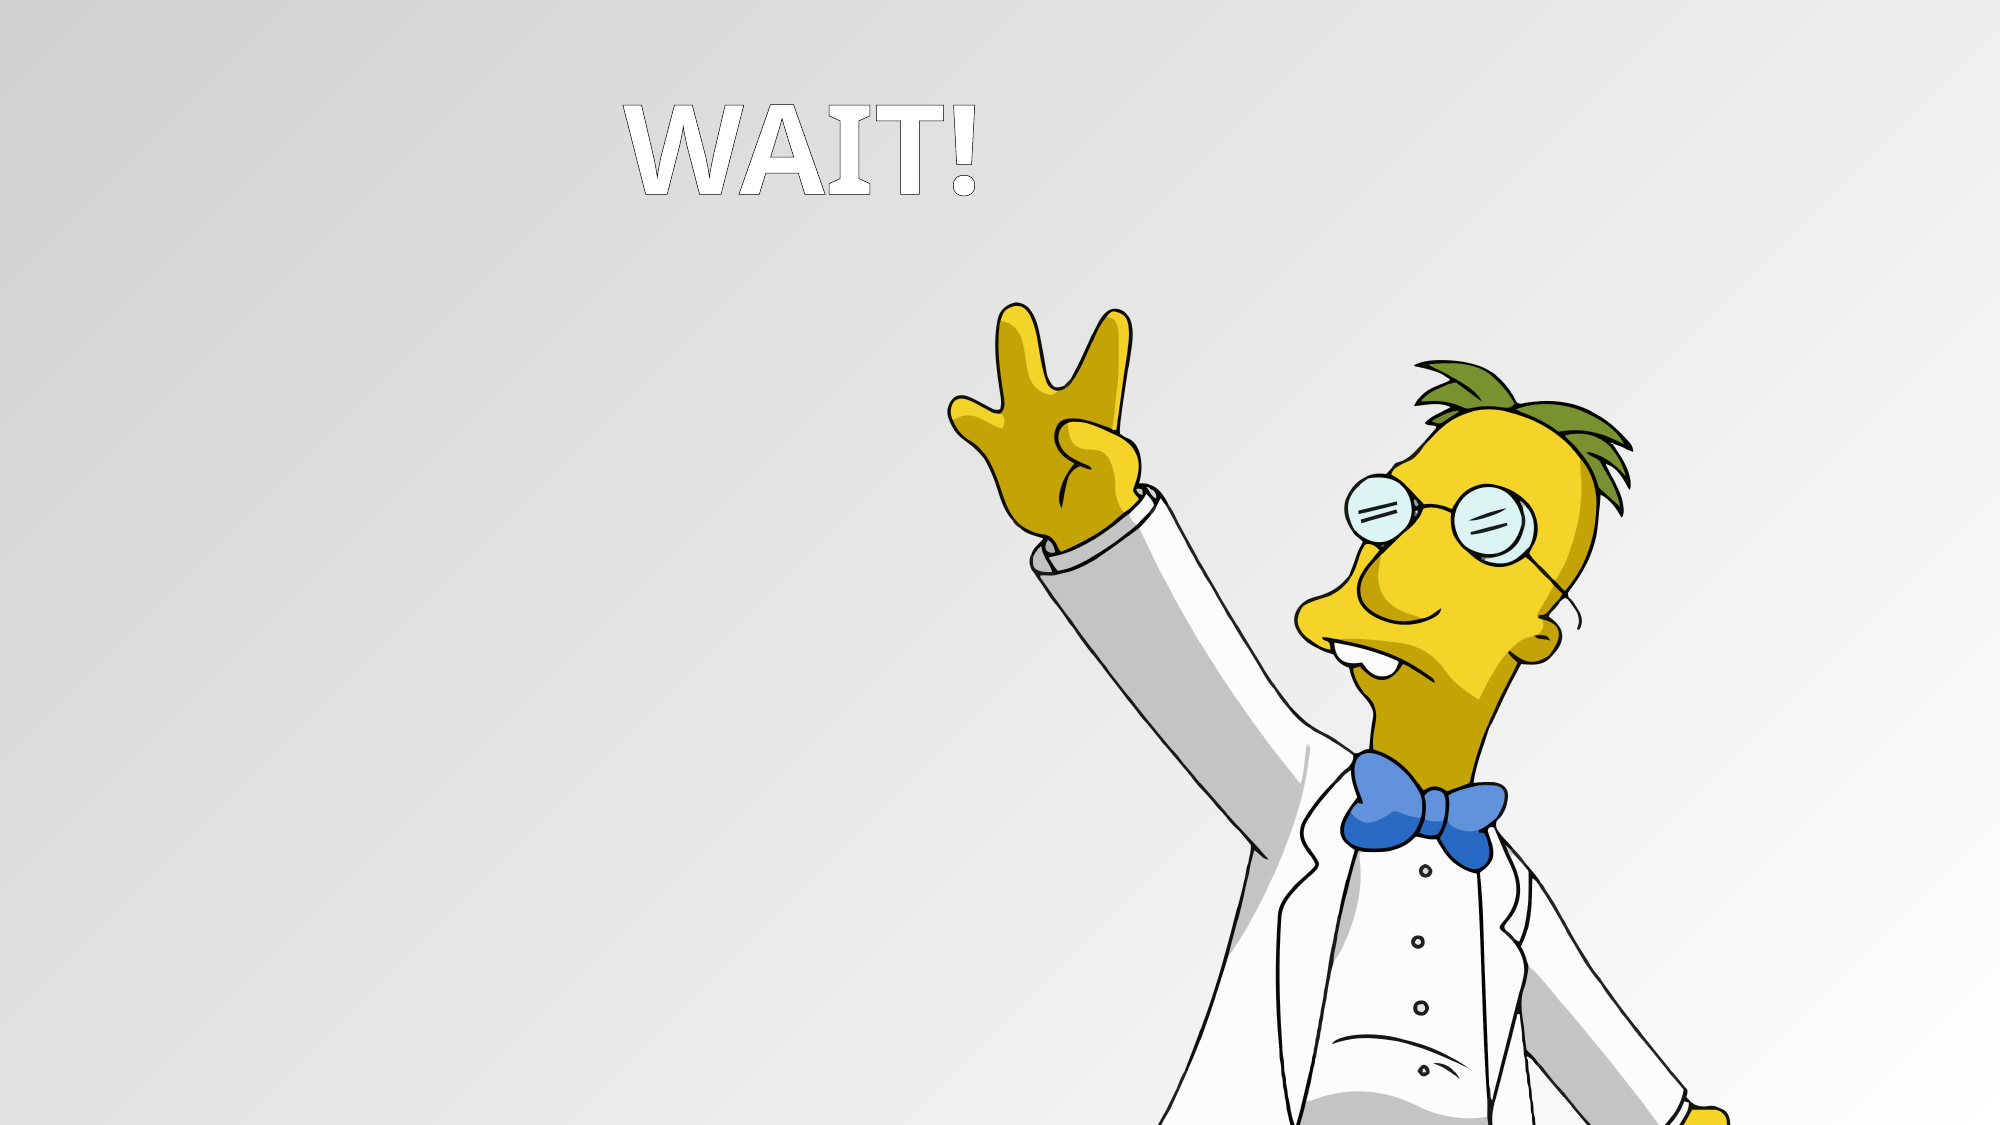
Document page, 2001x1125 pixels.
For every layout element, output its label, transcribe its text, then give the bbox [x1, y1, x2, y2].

picture [947, 302, 1745, 1125]
text_box WAIT! [429, 61, 1176, 227]
